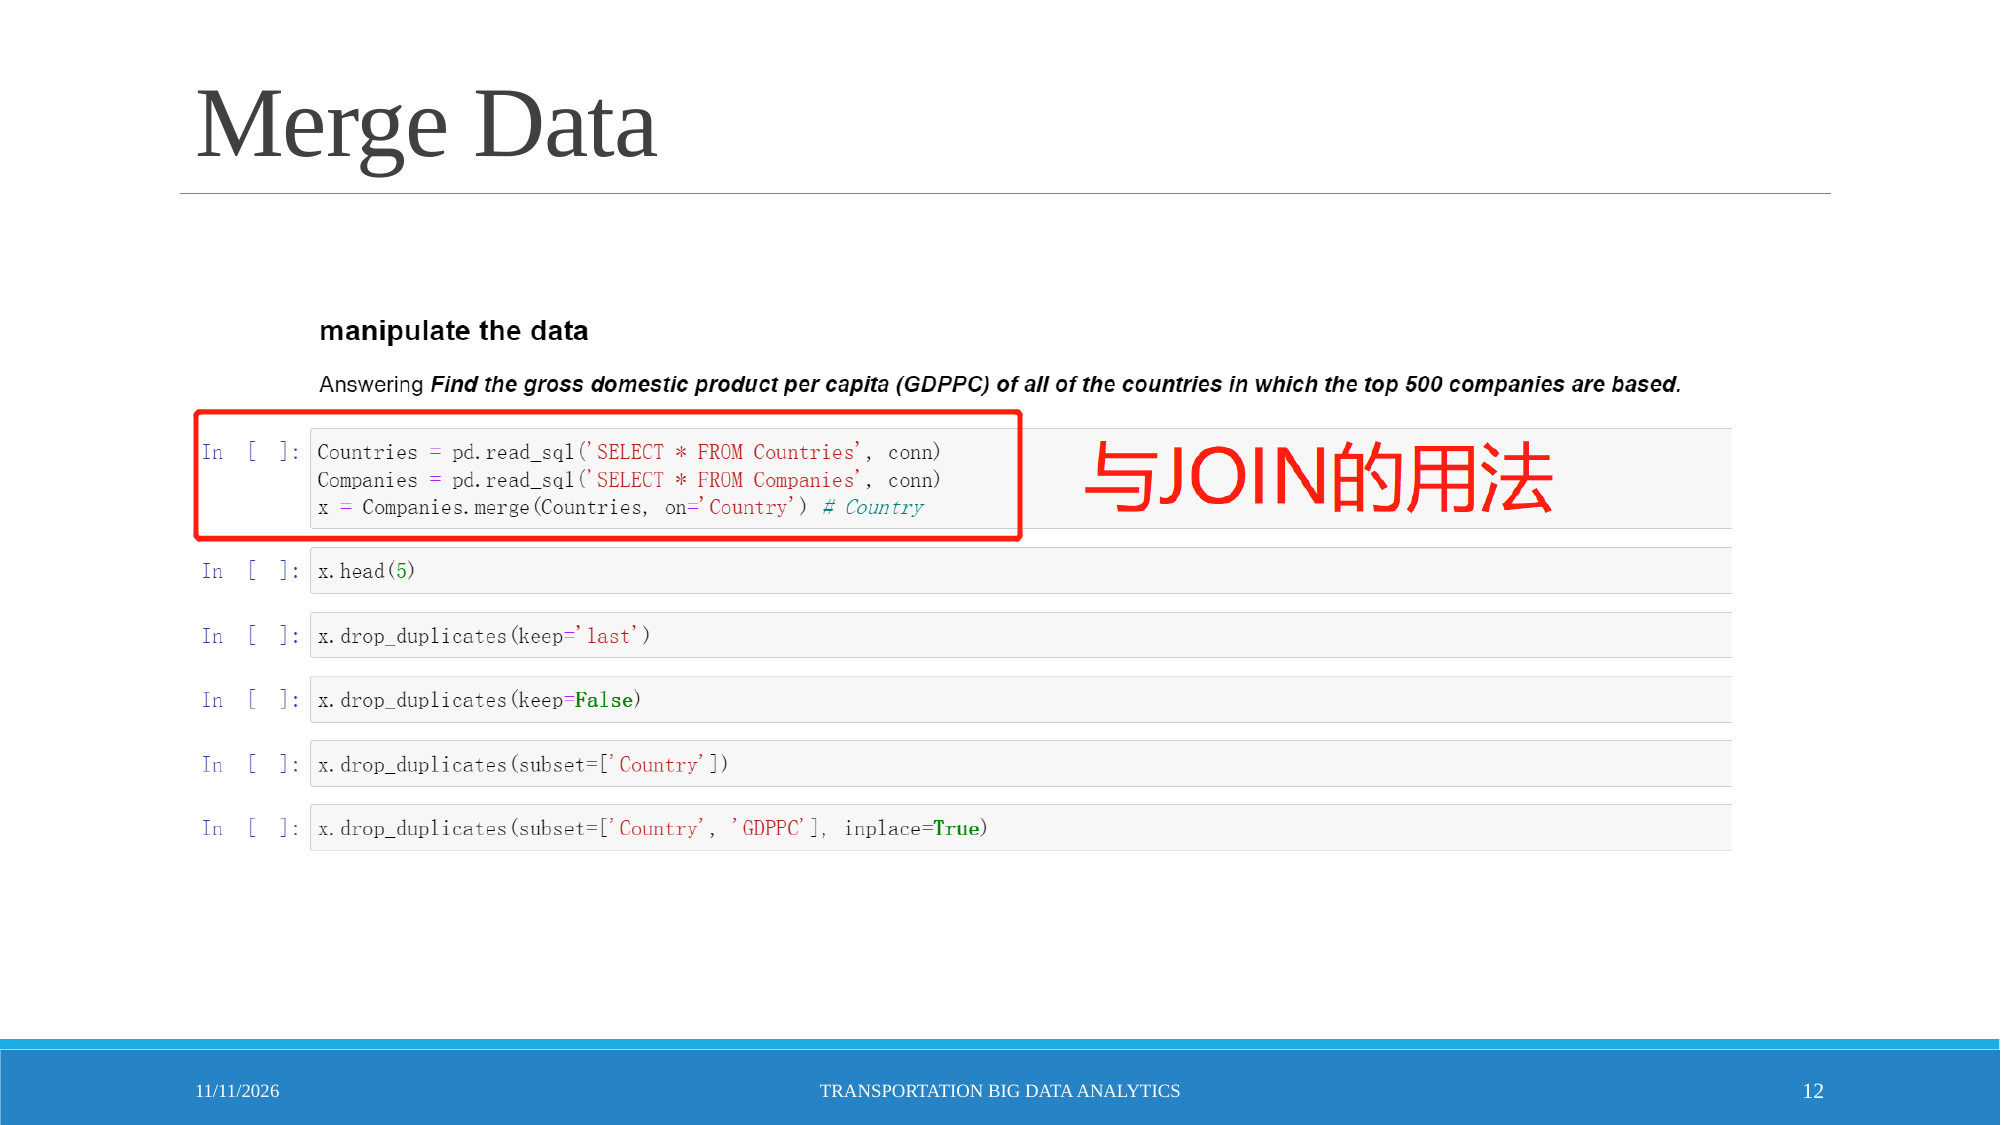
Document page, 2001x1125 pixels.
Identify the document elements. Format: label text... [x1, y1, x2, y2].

slide_number 12 [1624, 1059, 1840, 1120]
title Merge Data [180, 20, 1830, 185]
picture [174, 282, 1733, 867]
footer Transportation Big Data Analytics [604, 1059, 1396, 1120]
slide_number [180, 1059, 586, 1120]
